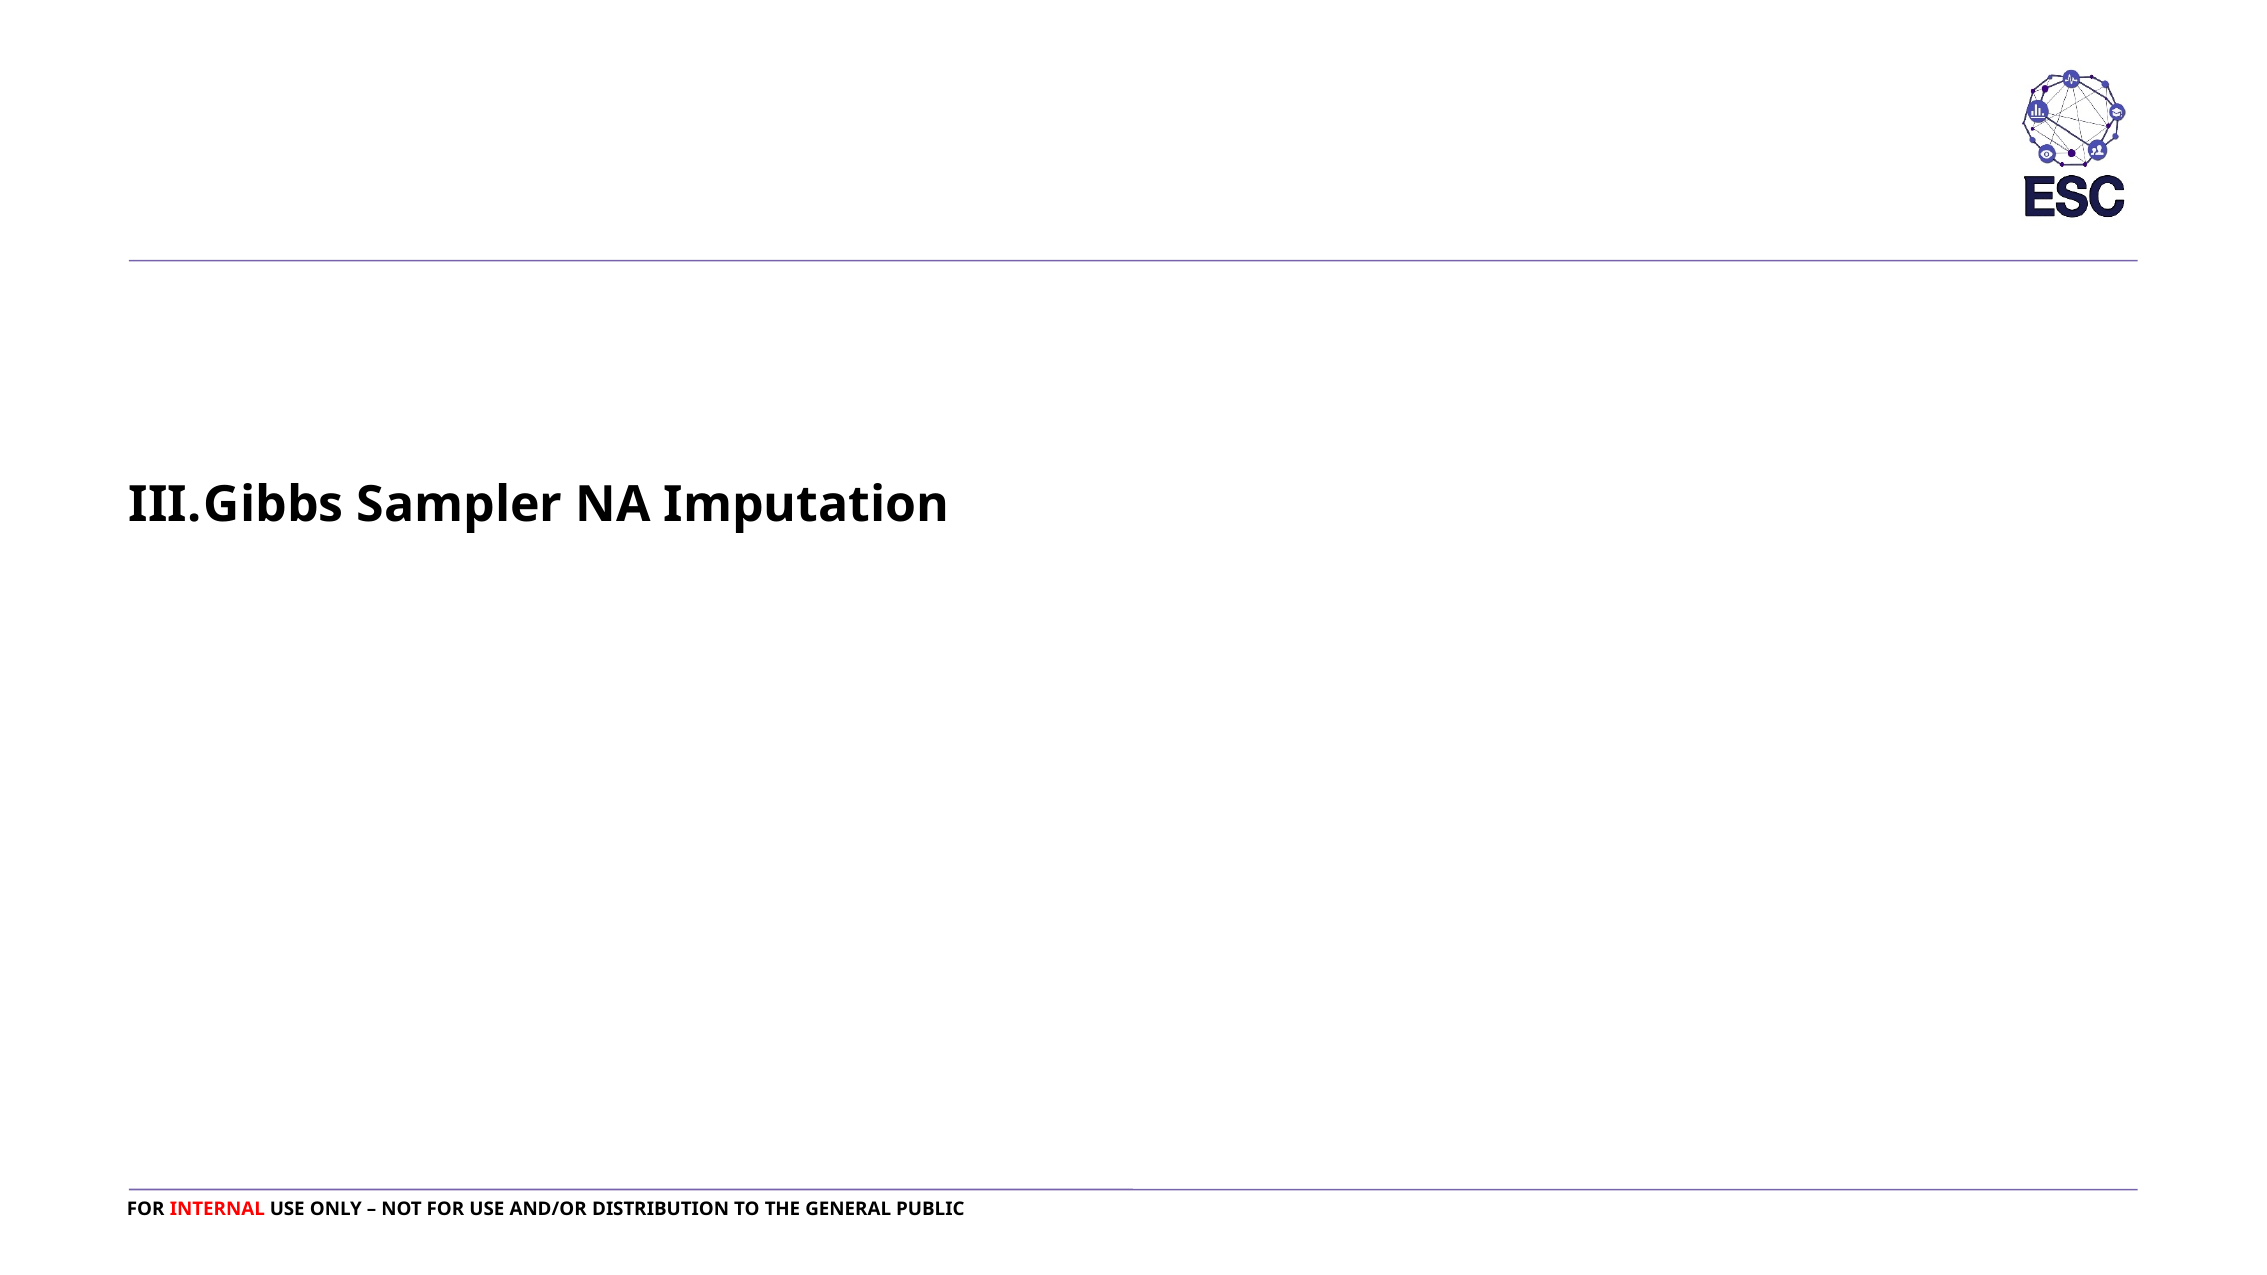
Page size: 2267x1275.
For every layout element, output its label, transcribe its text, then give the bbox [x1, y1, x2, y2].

title III. Gibbs Sampler NA Imputation [128, 471, 2138, 687]
picture [1976, 51, 2170, 241]
